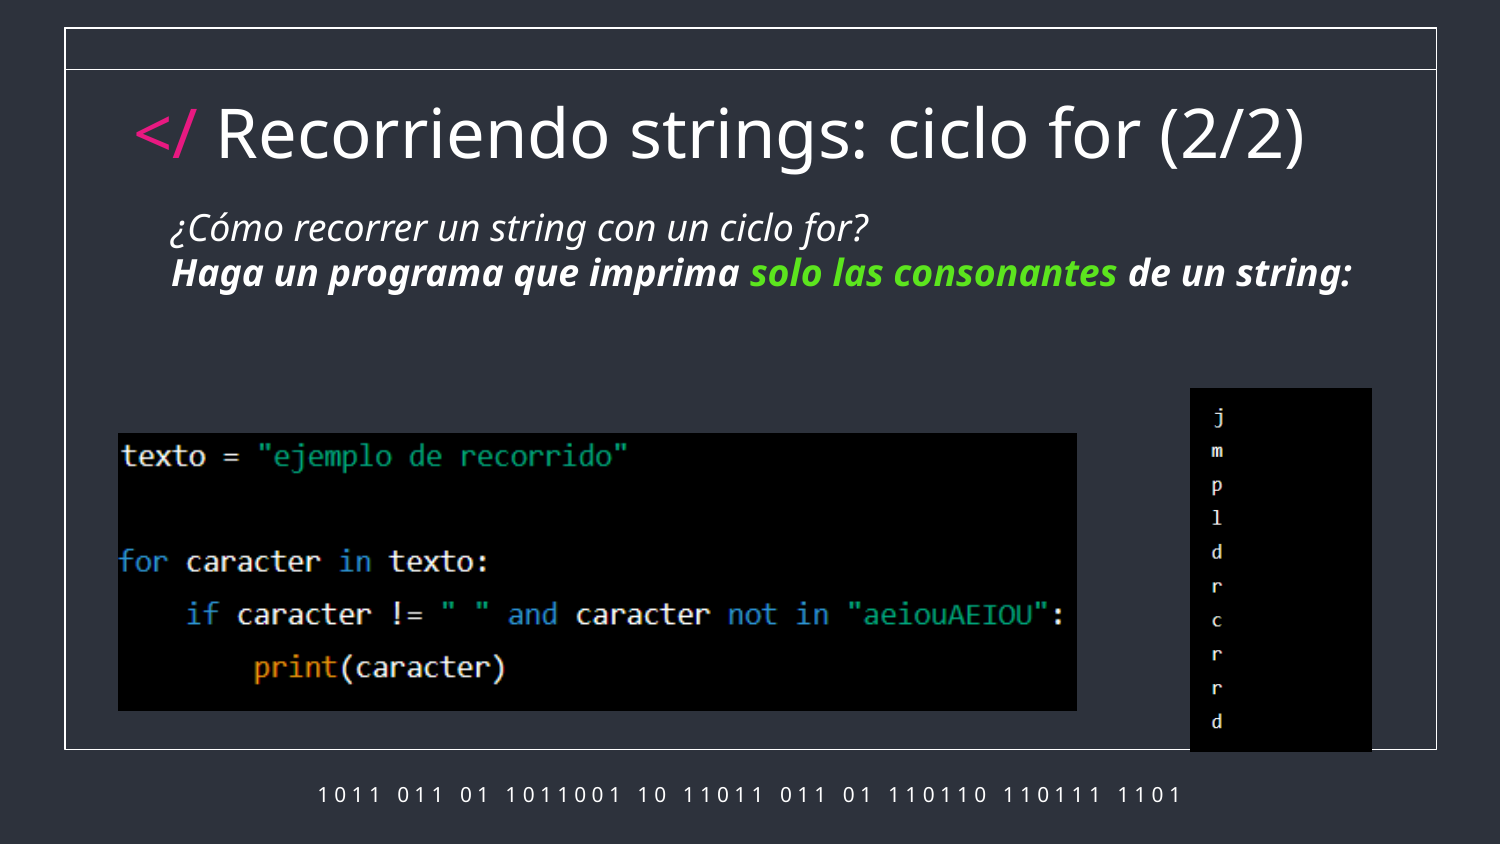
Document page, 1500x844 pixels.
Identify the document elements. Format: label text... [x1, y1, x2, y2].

title </ Recorriendo strings: ciclo for (2/2) [118, 75, 1382, 170]
picture [117, 432, 1077, 712]
subtitle ¿Cómo recorrer un string con un ciclo for? Haga un programa que imprima solo las consonantes de un string: [156, 189, 1372, 652]
picture [1190, 388, 1373, 752]
